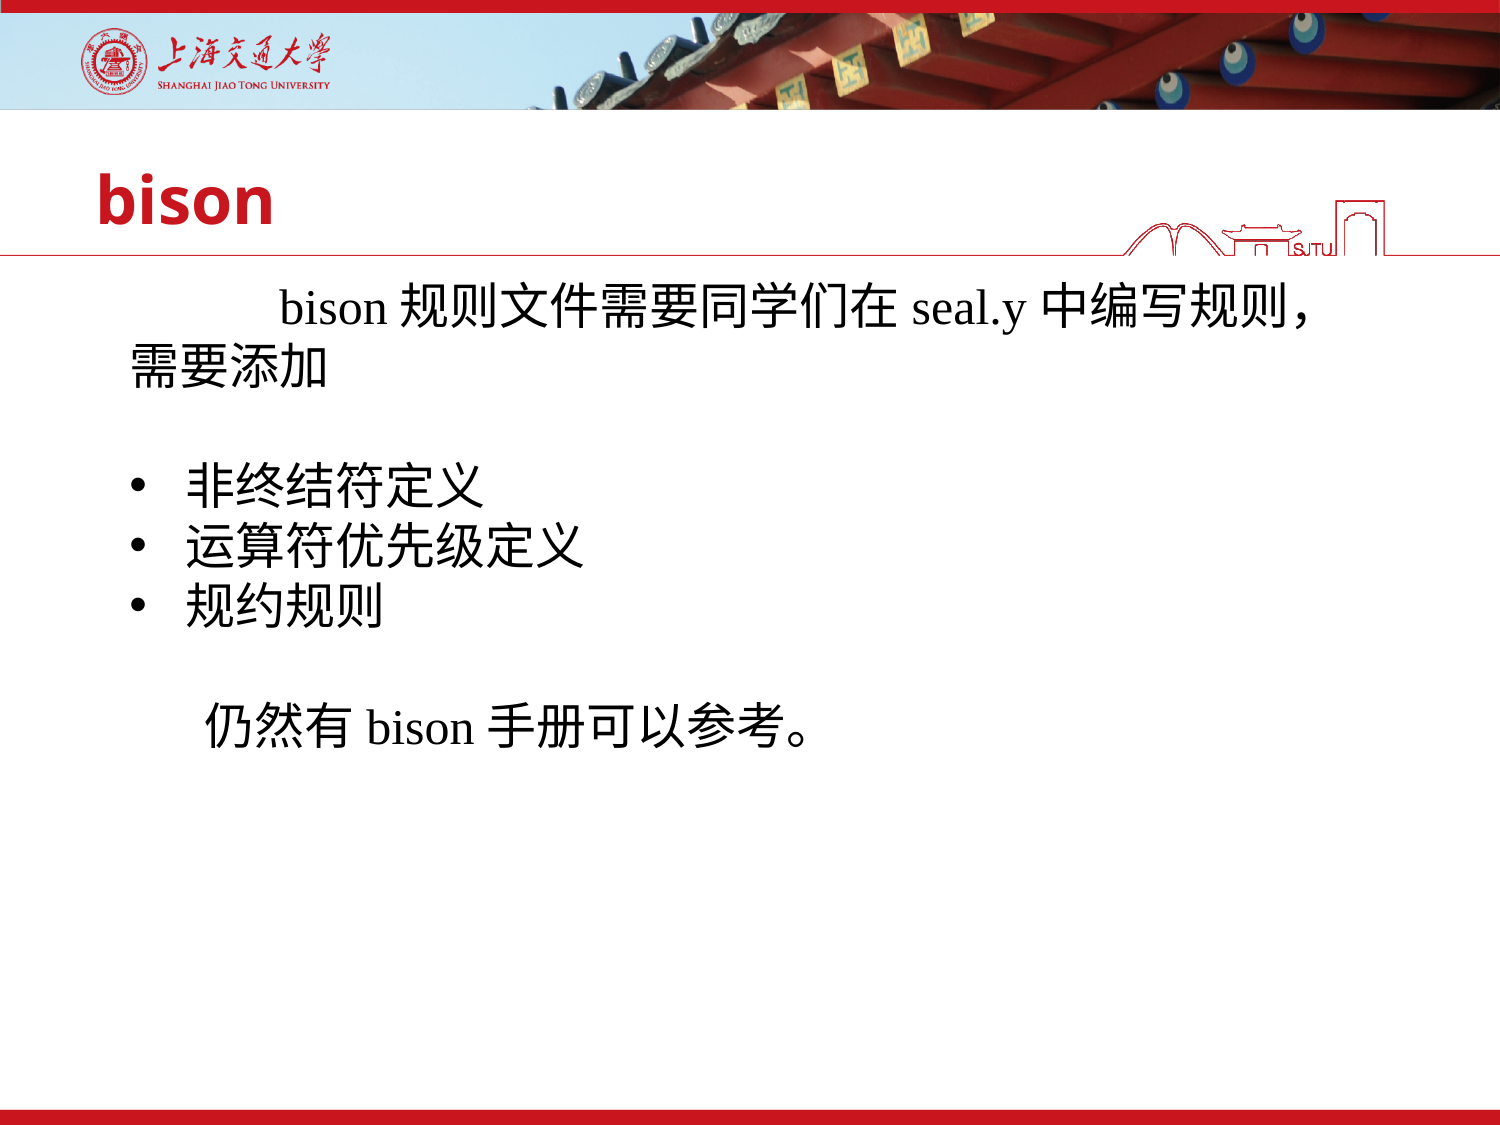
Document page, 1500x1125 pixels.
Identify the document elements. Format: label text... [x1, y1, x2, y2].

title bison [81, 159, 1455, 254]
picture [0, 200, 1500, 256]
text_box bison规则文件需要同学们在seal.y中编写规则，需要添加 非终结符定义 运算符优先级定义 规约规则 仍然有bison手册可以参考。 [114, 266, 1386, 762]
picture [0, 0, 1500, 110]
